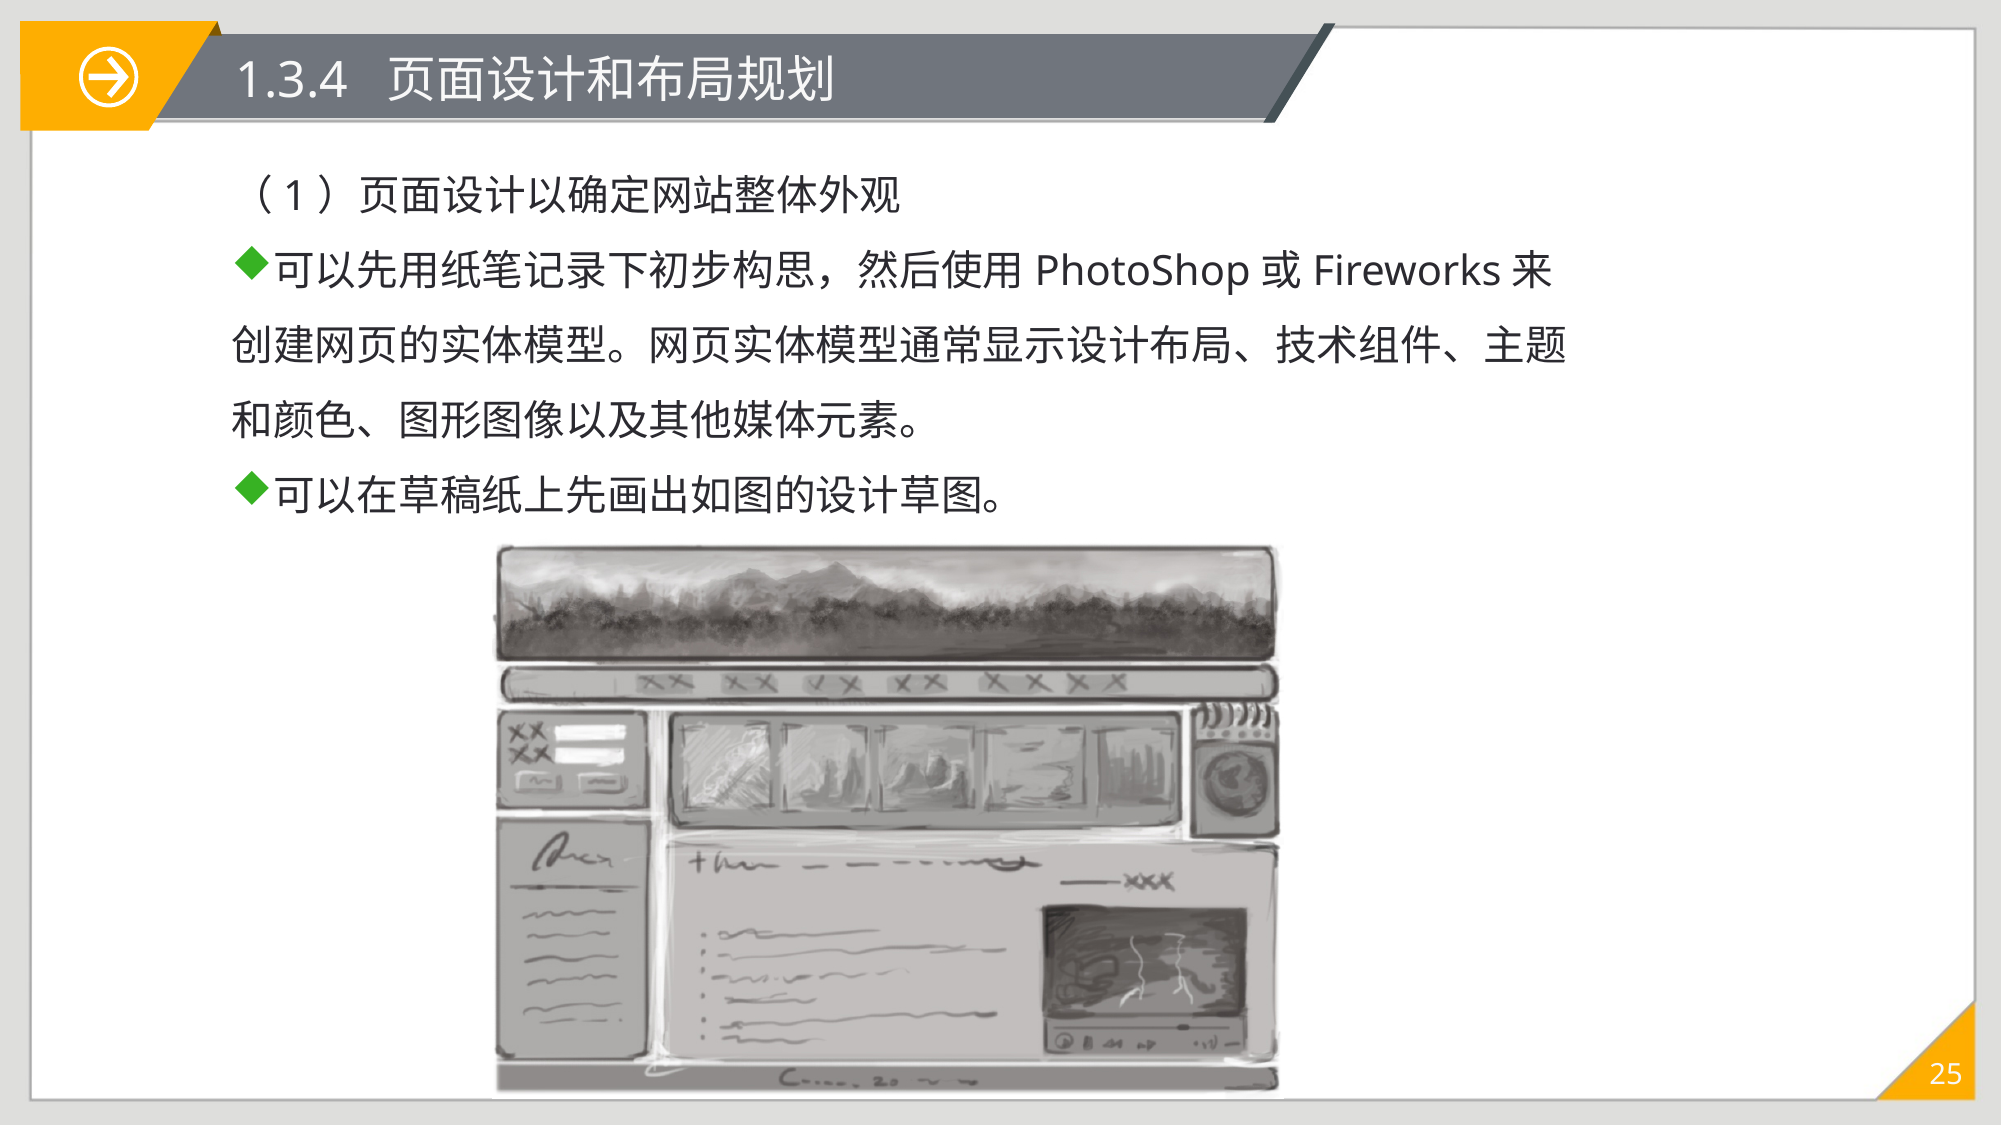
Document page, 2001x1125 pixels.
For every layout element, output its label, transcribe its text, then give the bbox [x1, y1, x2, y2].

list （1）页面设计以确定网站整体外观 可以先用纸笔记录下初步构思，然后使用PhotoShop或Fireworks来创建网页的实体模型。网页实体模型通常显示设计布局、技术组件、主题和颜色、图形图像以及其他媒体元素。 可以在草稿纸上先画出如图的设计草图。 [216, 136, 1593, 558]
title 1.3.4 页面设计和布局规划 [220, 30, 1302, 126]
picture [0, 0, 2001, 1125]
